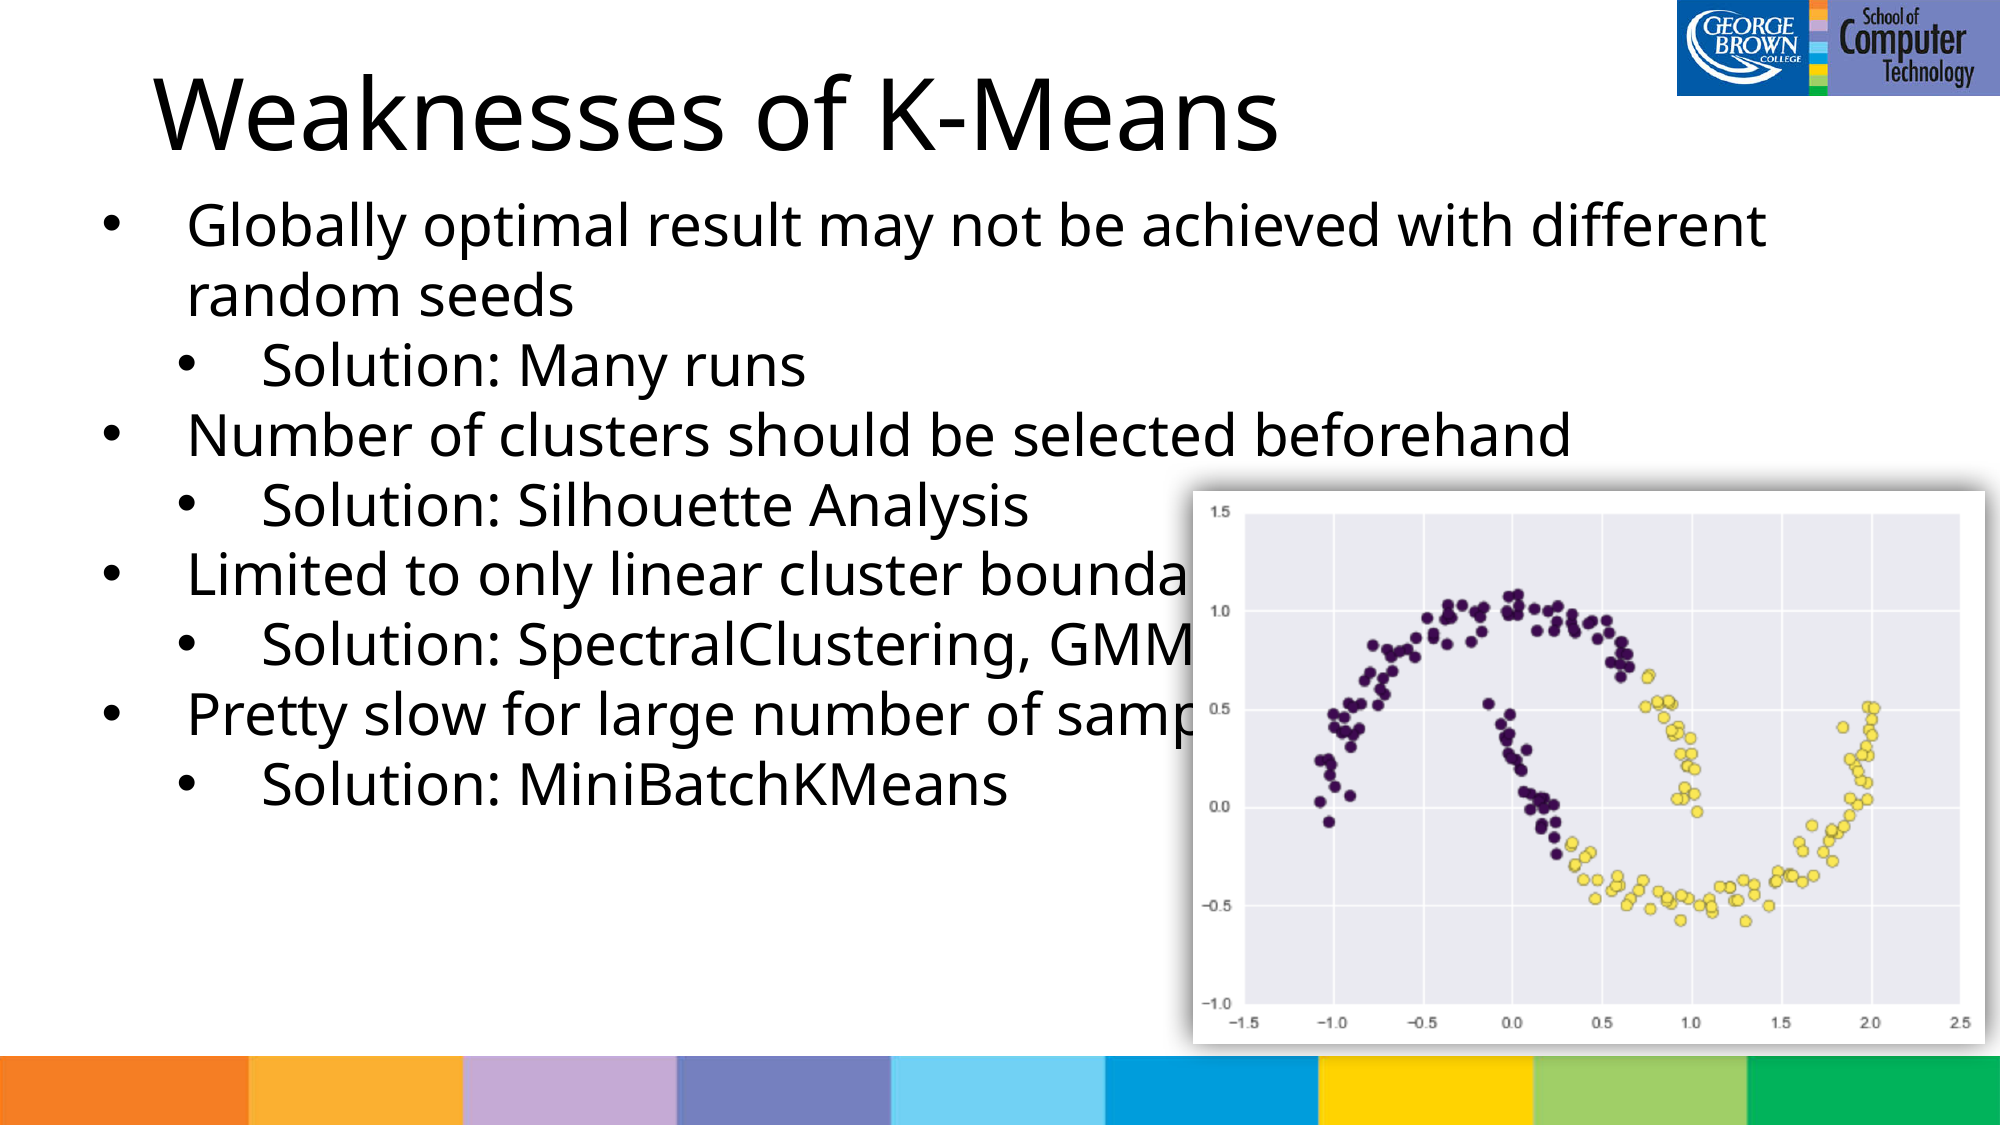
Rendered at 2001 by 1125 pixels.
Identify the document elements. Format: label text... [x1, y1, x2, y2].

text_box Globally optimal result may not be achieved with different random seeds Solution: Many runs Number of clusters should be selected beforehand Solution: Silhouette Analysis Limited to only linear cluster boundaries Solution: SpectralClustering, GMM Pretty slow for large number of samples Solution: MiniBatchKMeans [86, 180, 1916, 1025]
picture [0, 1056, 1105, 1125]
title Weaknesses of K-Means [137, 9, 1863, 180]
picture [1192, 491, 1985, 1044]
picture [1318, 1056, 2000, 1125]
picture [1677, 0, 2000, 96]
